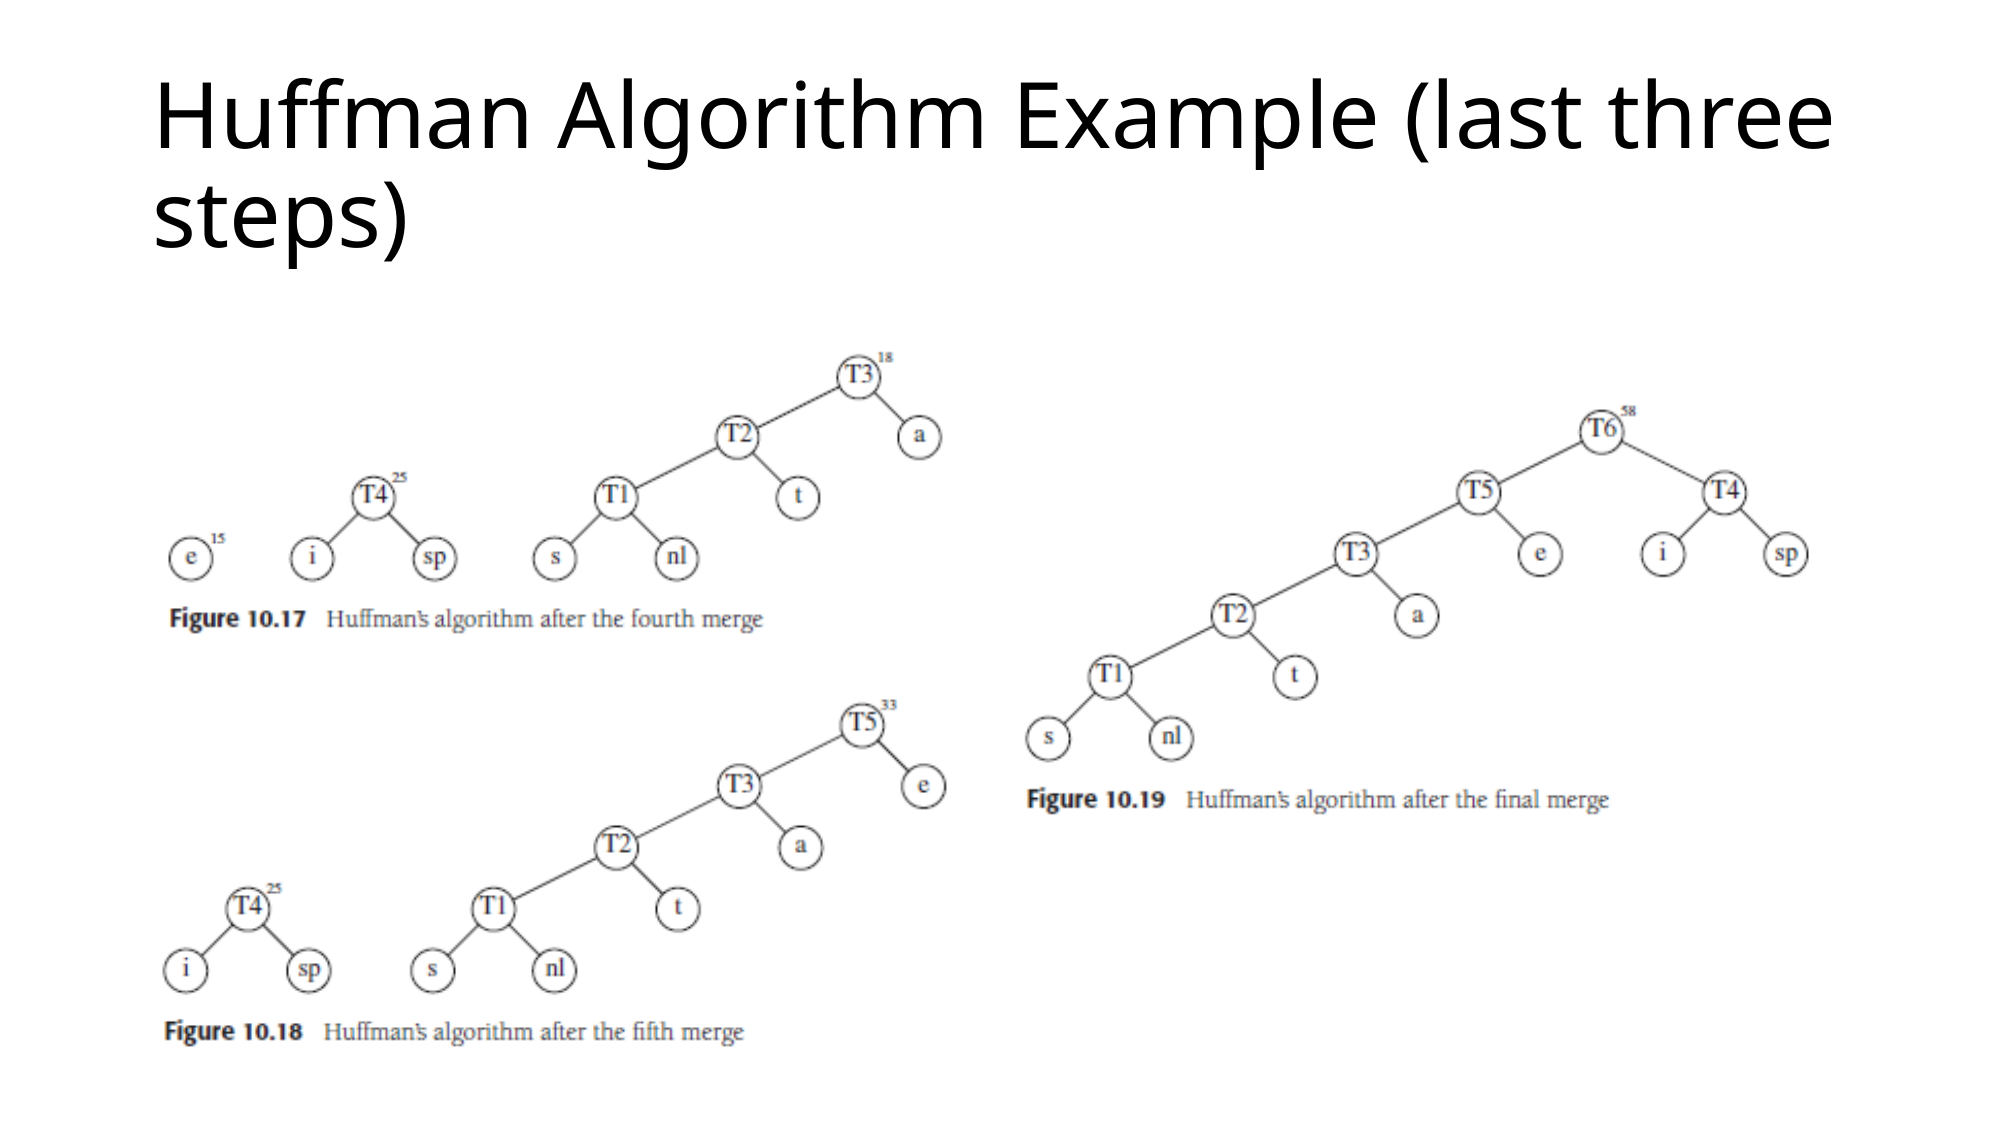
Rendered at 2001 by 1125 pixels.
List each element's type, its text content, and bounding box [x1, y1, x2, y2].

picture [155, 316, 957, 656]
title Huffman Algorithm Example (last three steps) [137, 59, 1863, 278]
picture [999, 398, 1844, 831]
picture [155, 694, 957, 1057]
